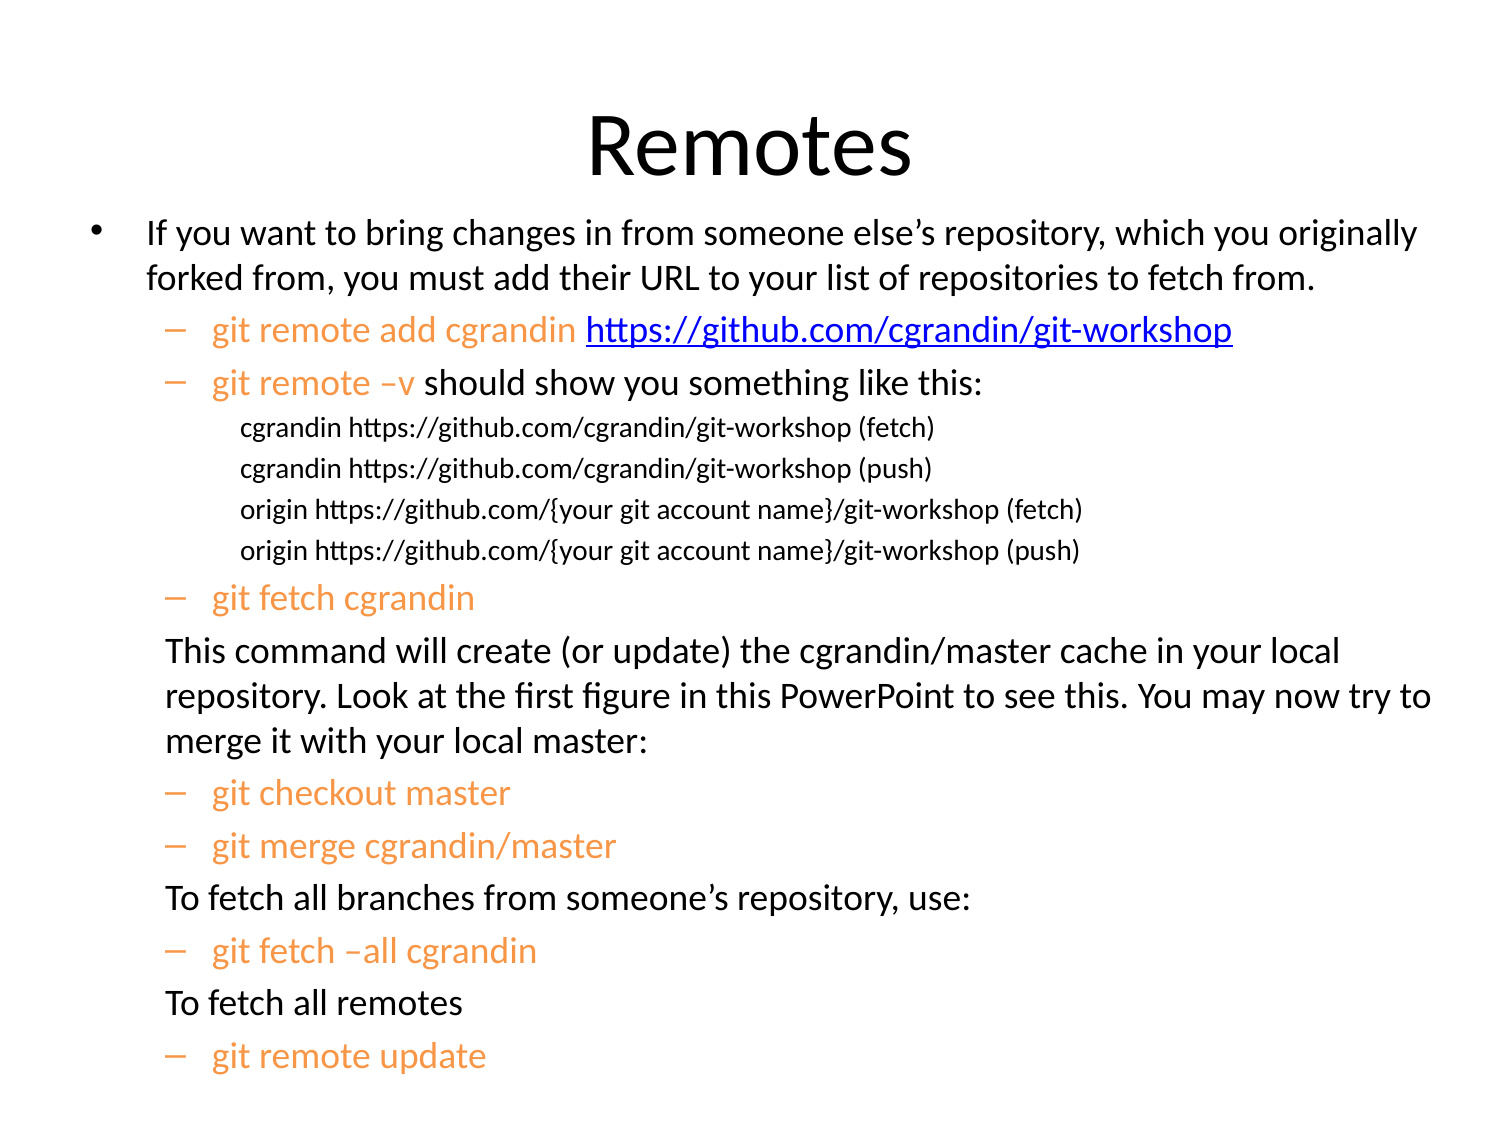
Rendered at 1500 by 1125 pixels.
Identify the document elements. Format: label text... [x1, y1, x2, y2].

list If you want to bring changes in from someone else’s repository, which you originally forked from, you must add their URL to your list of repositories to fetch from. git remote add cgrandin https://github.com/cgrandin/git-workshop git remote –v should show you something like this: cgrandin https://github.com/cgrandin/git-workshop (fetch) cgrandin https://github.com/cgrandin/git-workshop (push) origin https://github.com/{your git account name}/git-workshop (fetch) origin https://github.com/{your git account name}/git-workshop (push) git fetch cgrandin This command will create (or update) the cgrandin/master cache in your local repository. Look at the first figure in this PowerPoint to see this. You may now try to merge it with your local master: git checkout master git merge cgrandin/master To fetch all branches from someone’s repository, use: git fetch –all cgrandin To fetch all remotes git remote update [75, 200, 1463, 1075]
title Remotes [75, 45, 1425, 200]
